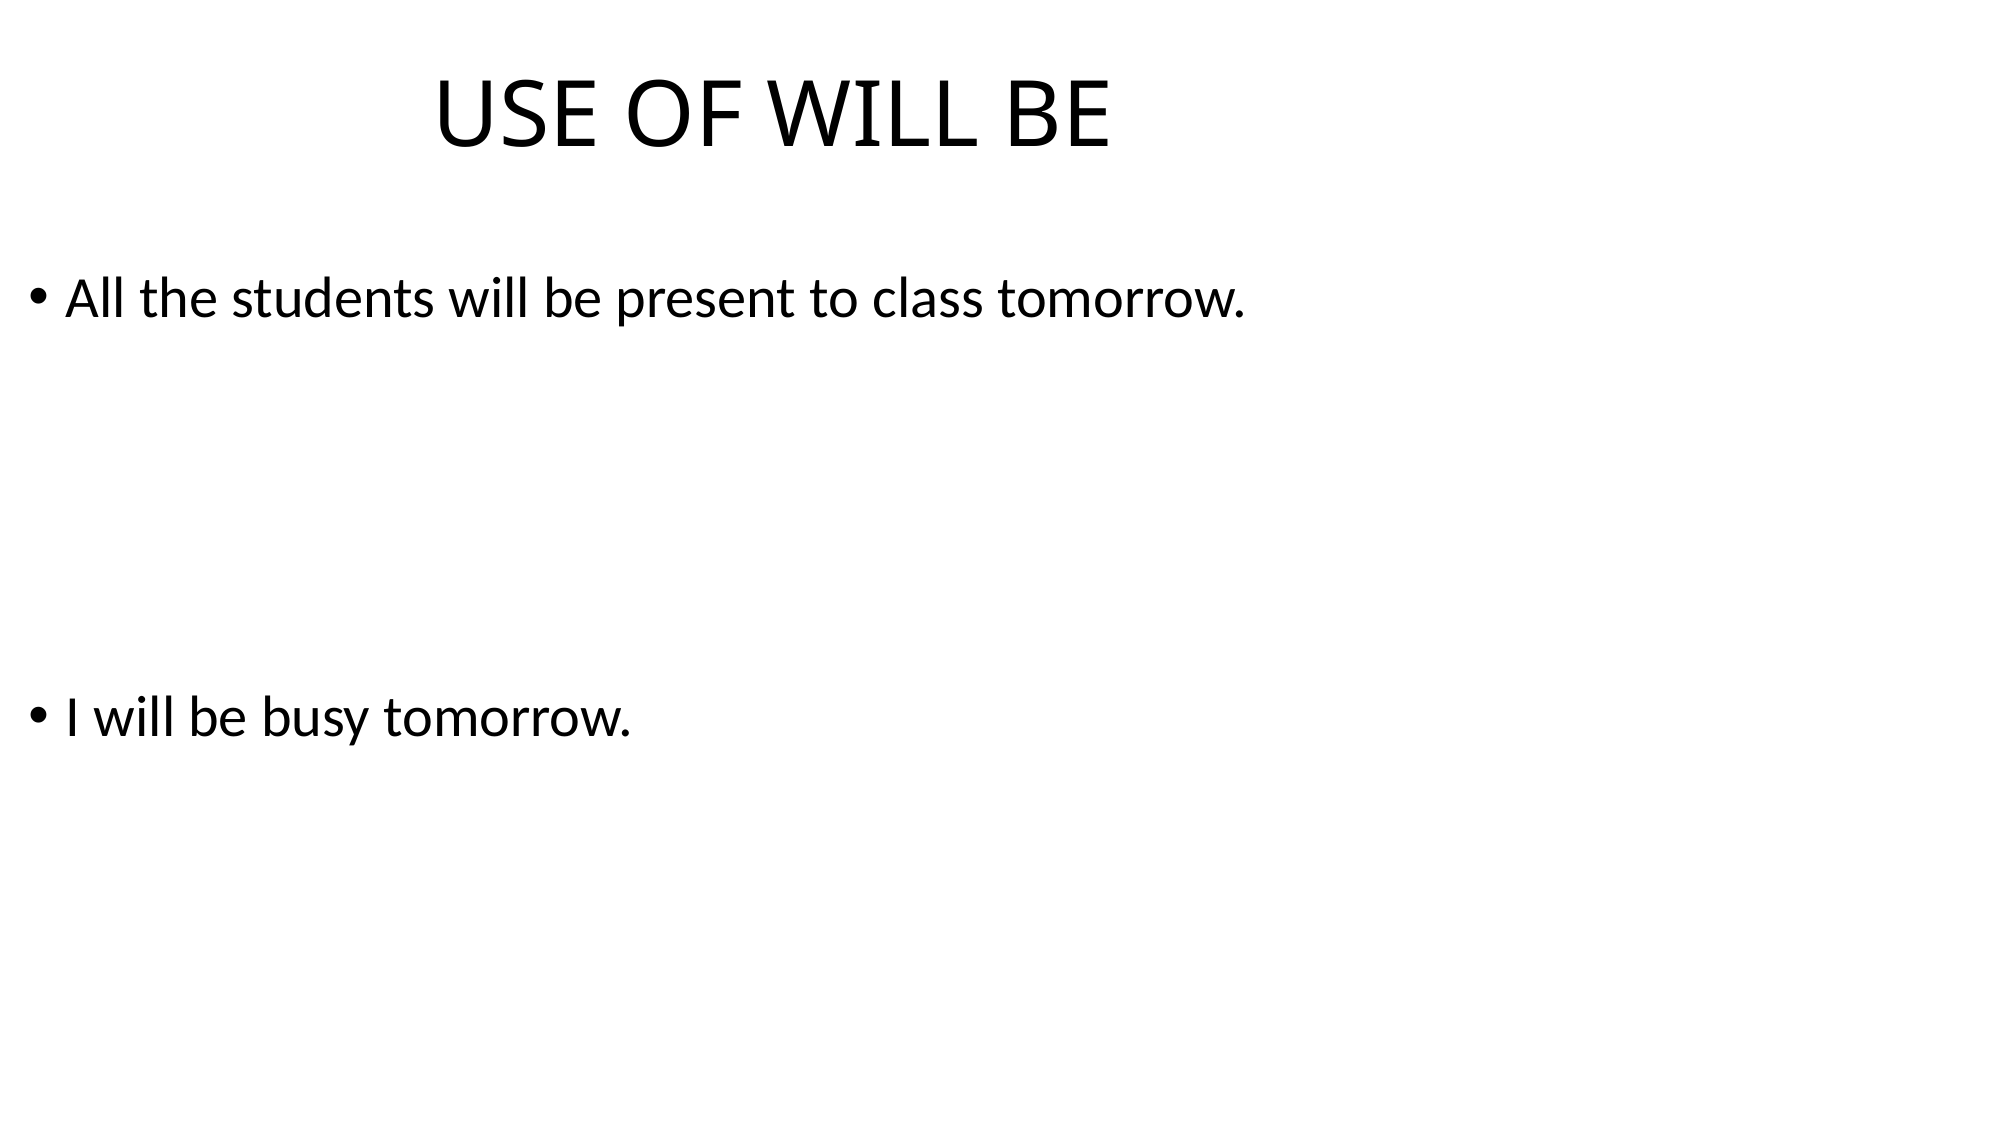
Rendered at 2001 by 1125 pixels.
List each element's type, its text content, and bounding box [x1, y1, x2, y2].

title USE OF WILL BE [13, 14, 2000, 219]
list All the students will be present to class tomorrow. I will be busy tomorrow. [13, 259, 2000, 1125]
